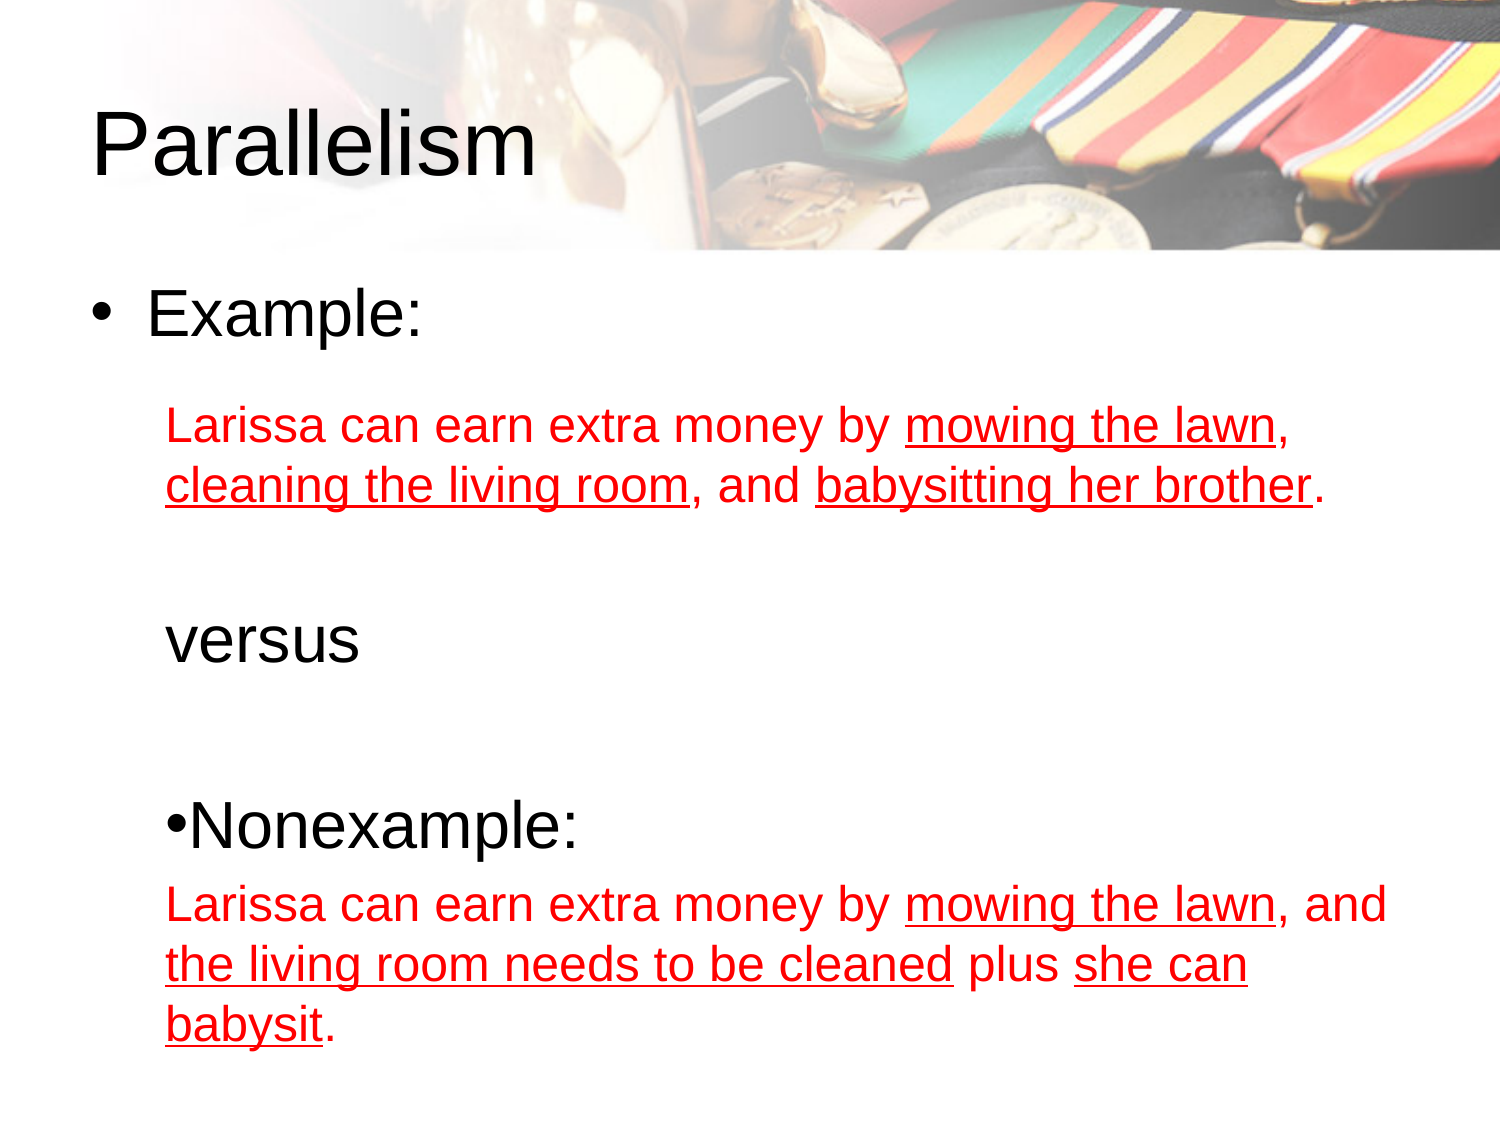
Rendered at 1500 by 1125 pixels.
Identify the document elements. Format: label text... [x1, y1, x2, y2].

picture [0, 0, 1500, 1125]
title Parallelism [75, 45, 1425, 233]
list Example: Larissa can earn extra money by mowing the lawn, cleaning the living room, and babysitting her brother. versus Nonexample: Larissa can earn extra money by mowing the lawn, and the living room needs to be cleaned plus she can babysit. [75, 262, 1425, 1005]
